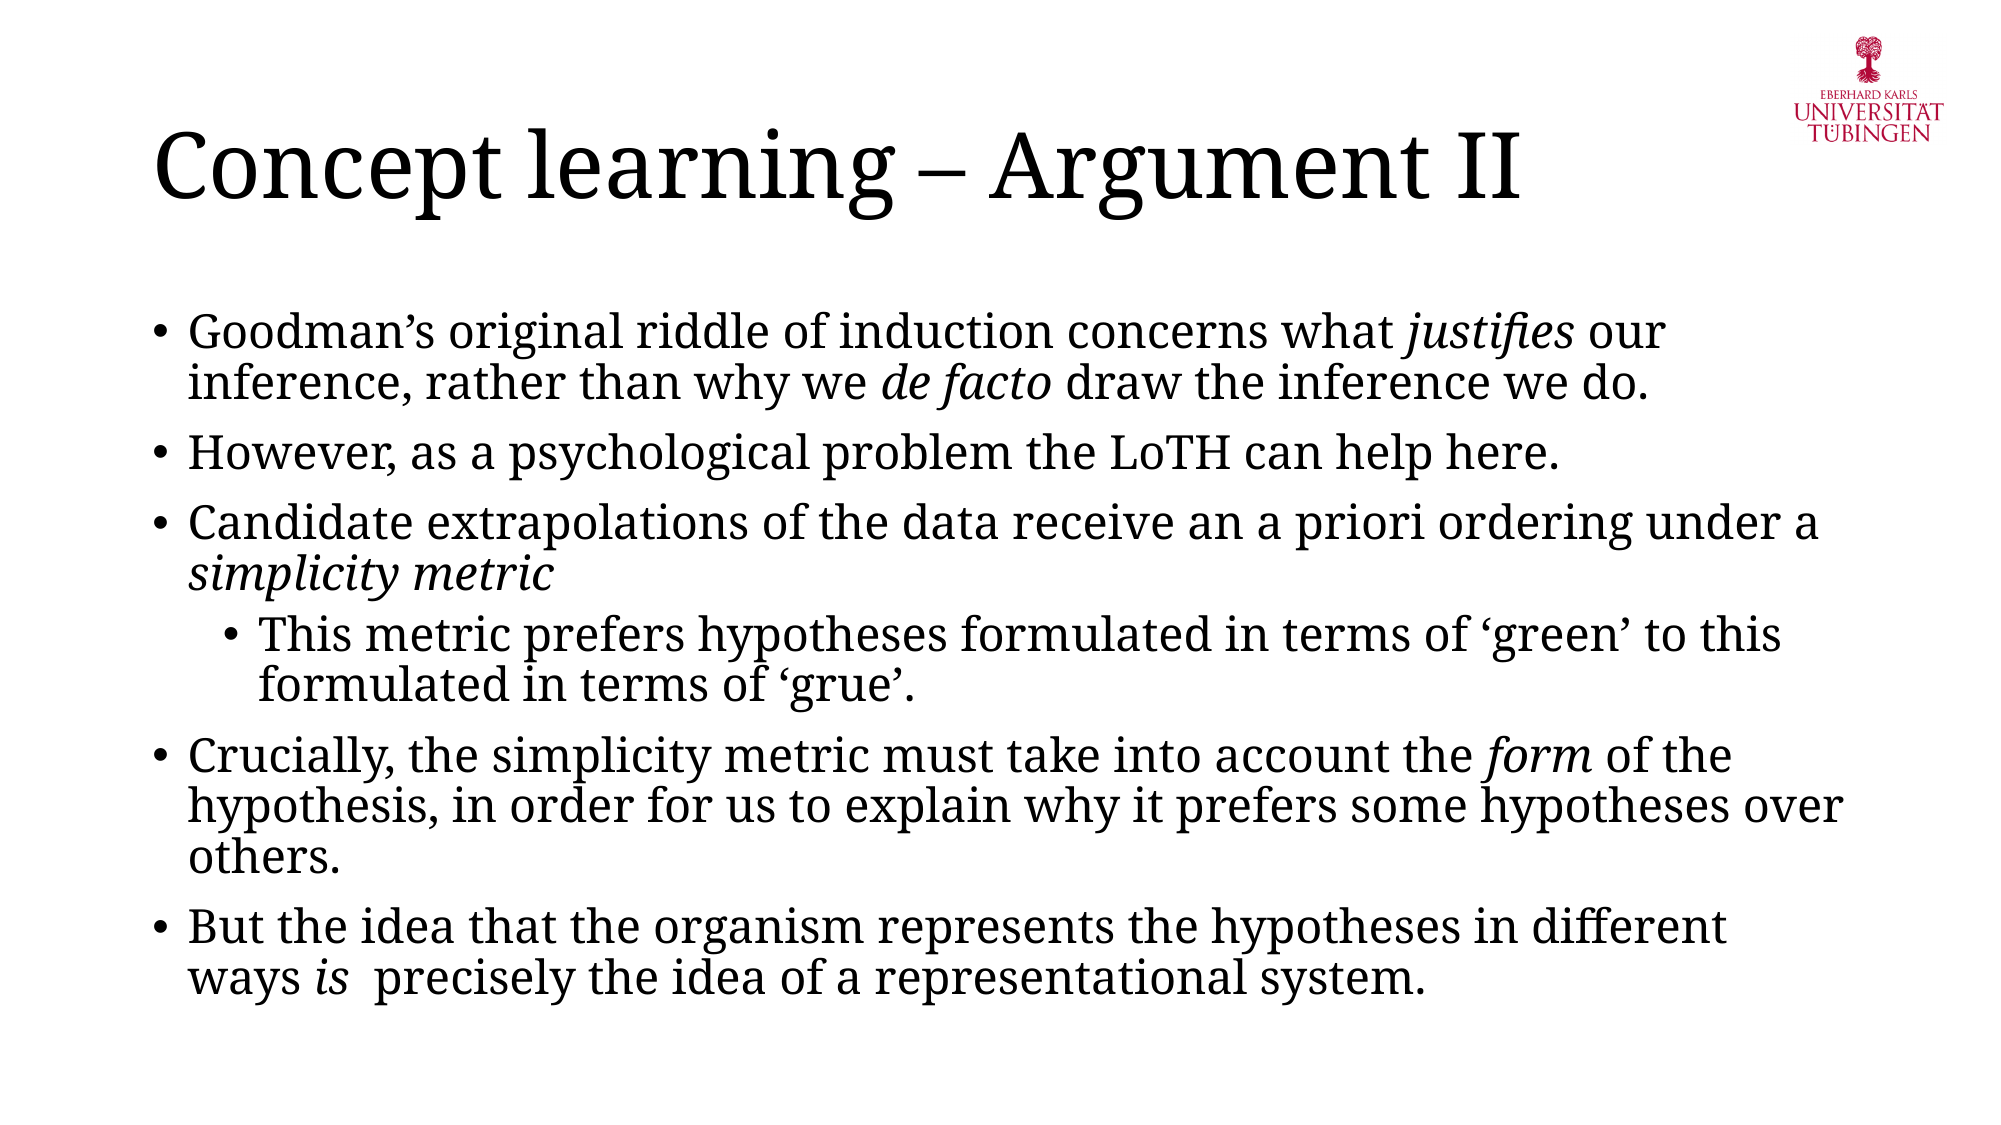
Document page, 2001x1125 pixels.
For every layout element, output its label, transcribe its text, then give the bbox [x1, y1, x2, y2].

title Concept learning – Argument II [137, 59, 1863, 278]
picture [1790, 33, 1947, 145]
list Goodman’s original riddle of induction concerns what justifies our inference, rather than why we de facto draw the inference we do. However, as a psychological problem the LoTH can help here. Candidate extrapolations of the data receive an a priori ordering under a simplicity metric This metric prefers hypotheses formulated in terms of ‘green’ to this formulated in terms of ‘grue’. Crucially, the simplicity metric must take into account the form of the hypothesis, in order for us to explain why it prefers some hypotheses over others. But the idea that the organism represents the hypotheses in different ways is precisely the idea of a representational system. [137, 299, 1863, 1014]
